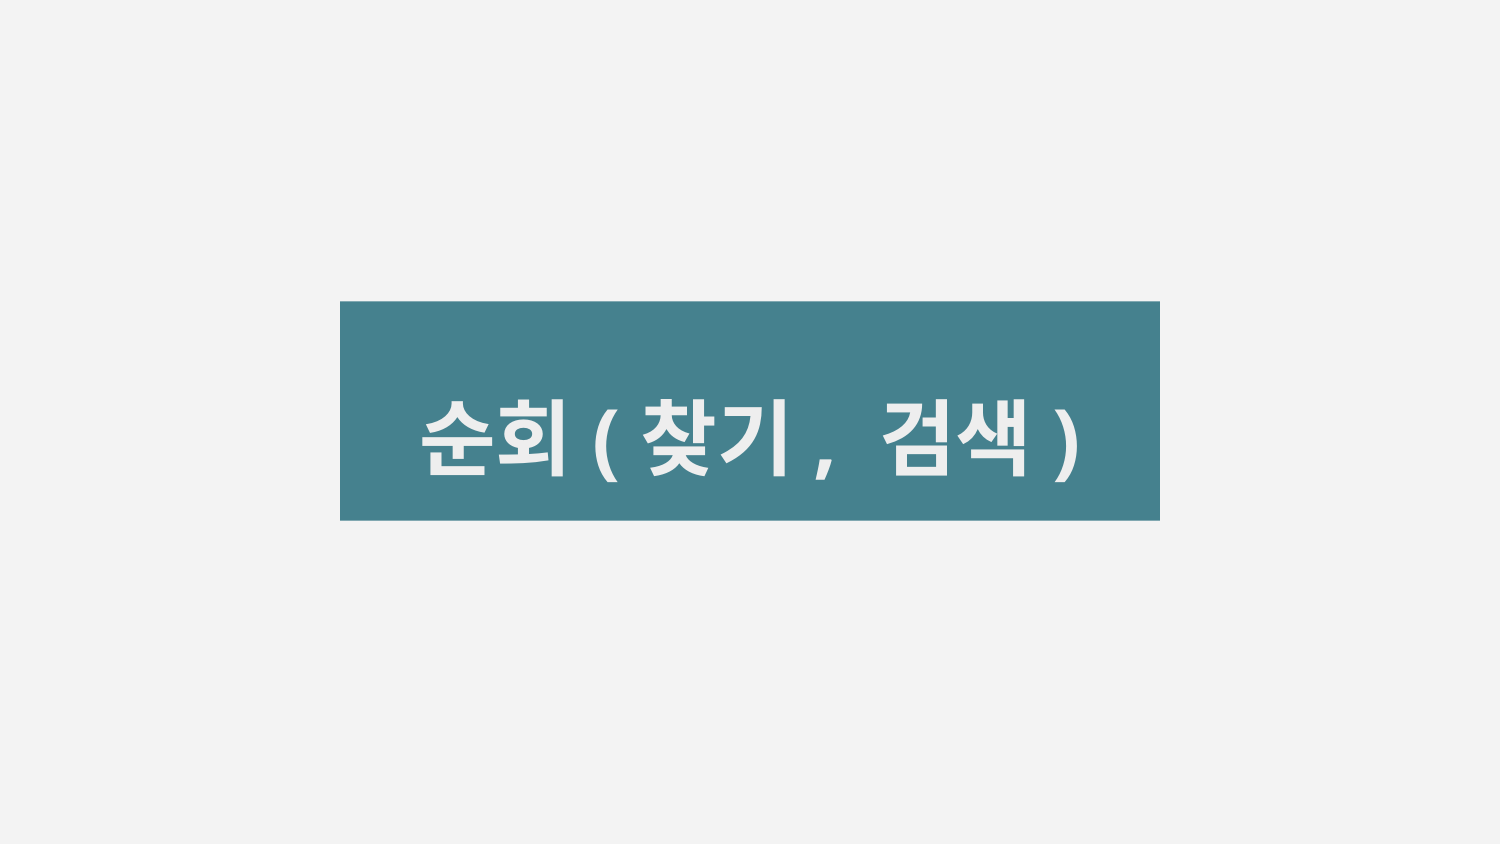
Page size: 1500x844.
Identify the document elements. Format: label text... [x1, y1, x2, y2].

title 순회(찾기, 검색) [340, 301, 1160, 521]
